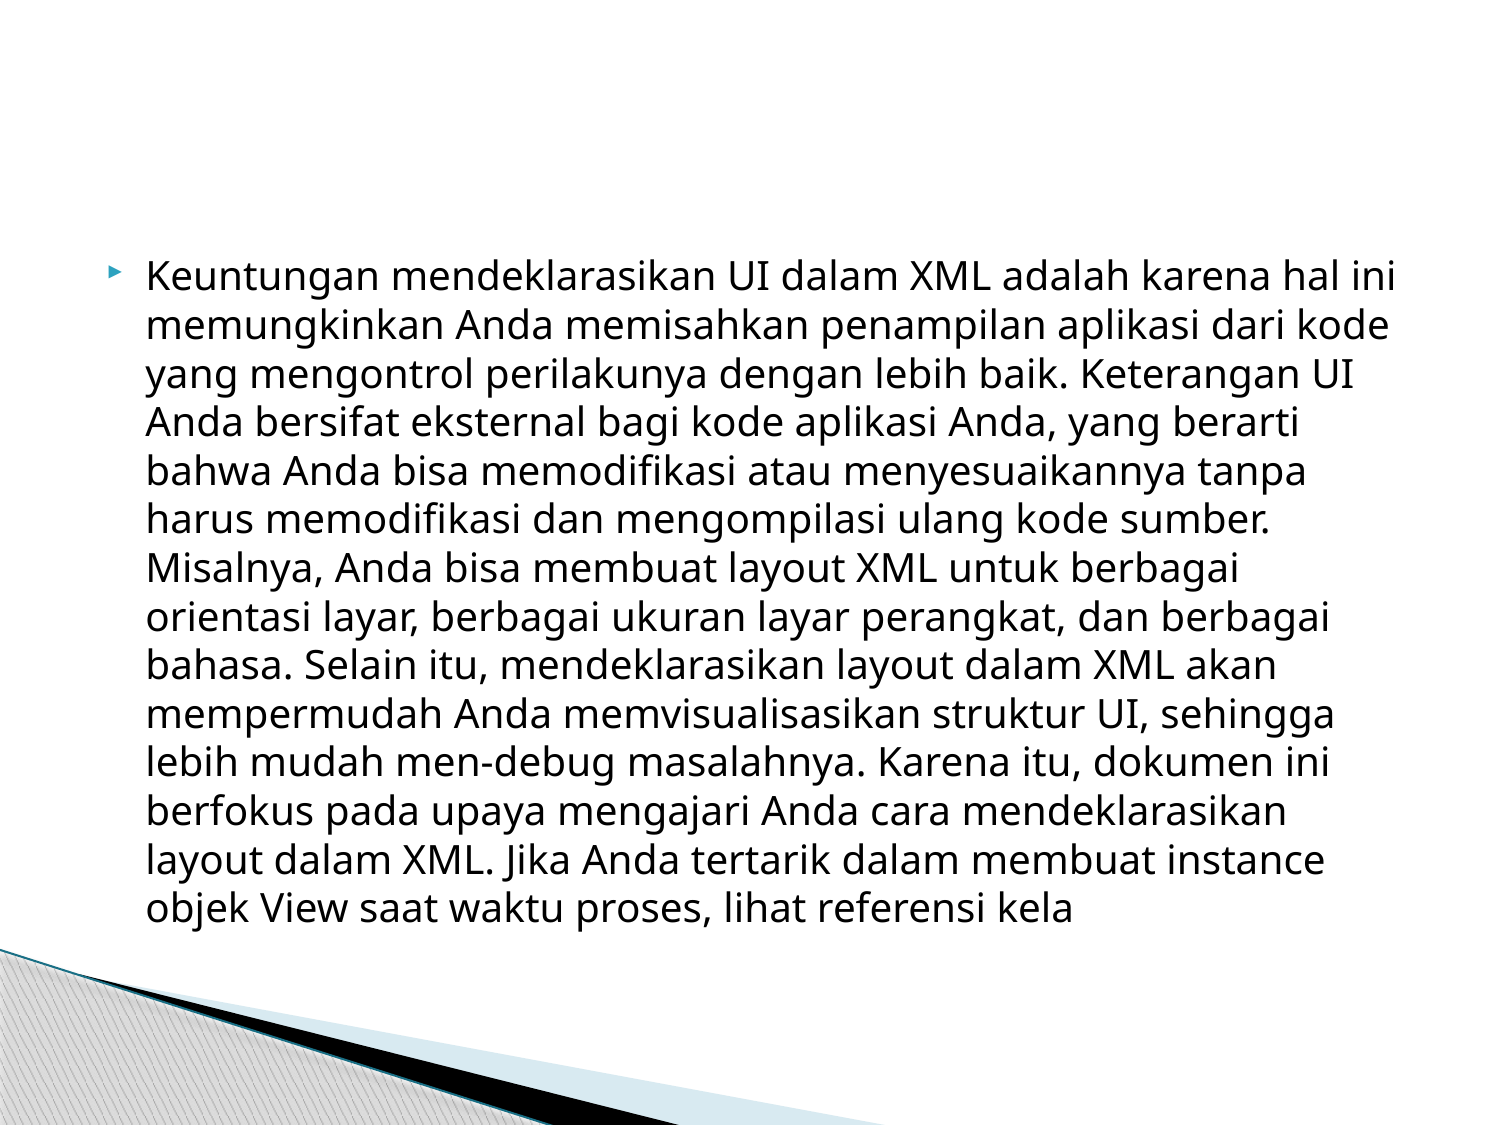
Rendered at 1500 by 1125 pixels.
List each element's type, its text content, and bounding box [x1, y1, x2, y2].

list Keuntungan mendeklarasikan UI dalam XML adalah karena hal ini memungkinkan Anda memisahkan penampilan aplikasi dari kode yang mengontrol perilakunya dengan lebih baik. Keterangan UI Anda bersifat eksternal bagi kode aplikasi Anda, yang berarti bahwa Anda bisa memodifikasi atau menyesuaikannya tanpa harus memodifikasi dan mengompilasi ulang kode sumber. Misalnya, Anda bisa membuat layout XML untuk berbagai orientasi layar, berbagai ukuran layar perangkat, dan berbagai bahasa. Selain itu, mendeklarasikan layout dalam XML akan mempermudah Anda memvisualisasikan struktur UI, sehingga lebih mudah men-debug masalahnya. Karena itu, dokumen ini berfokus pada upaya mengajari Anda cara mendeklarasikan layout dalam XML. Jika Anda tertarik dalam membuat instance objek View saat waktu proses, lihat referensi kela [75, 243, 1425, 986]
